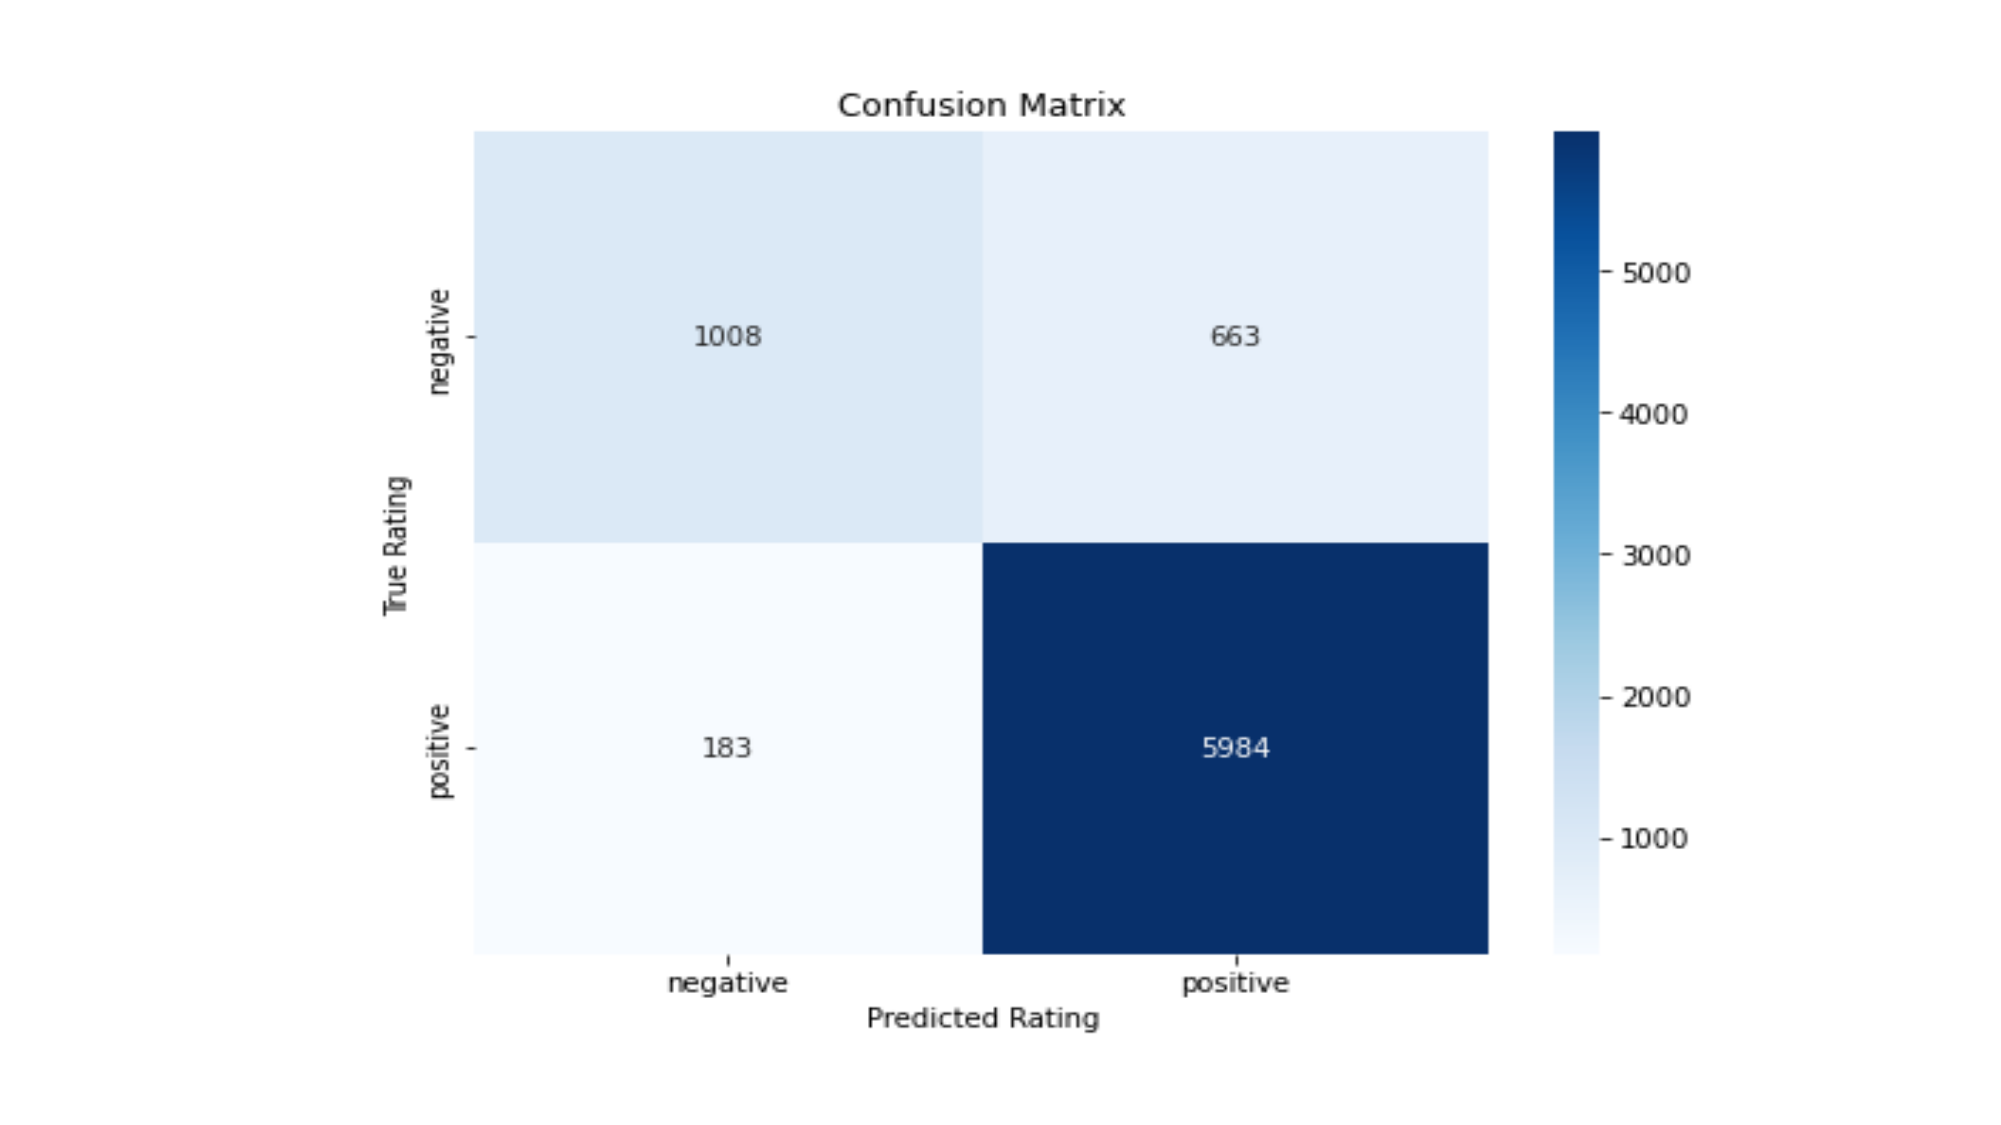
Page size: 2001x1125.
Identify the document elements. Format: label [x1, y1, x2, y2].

picture [366, 73, 1712, 1052]
